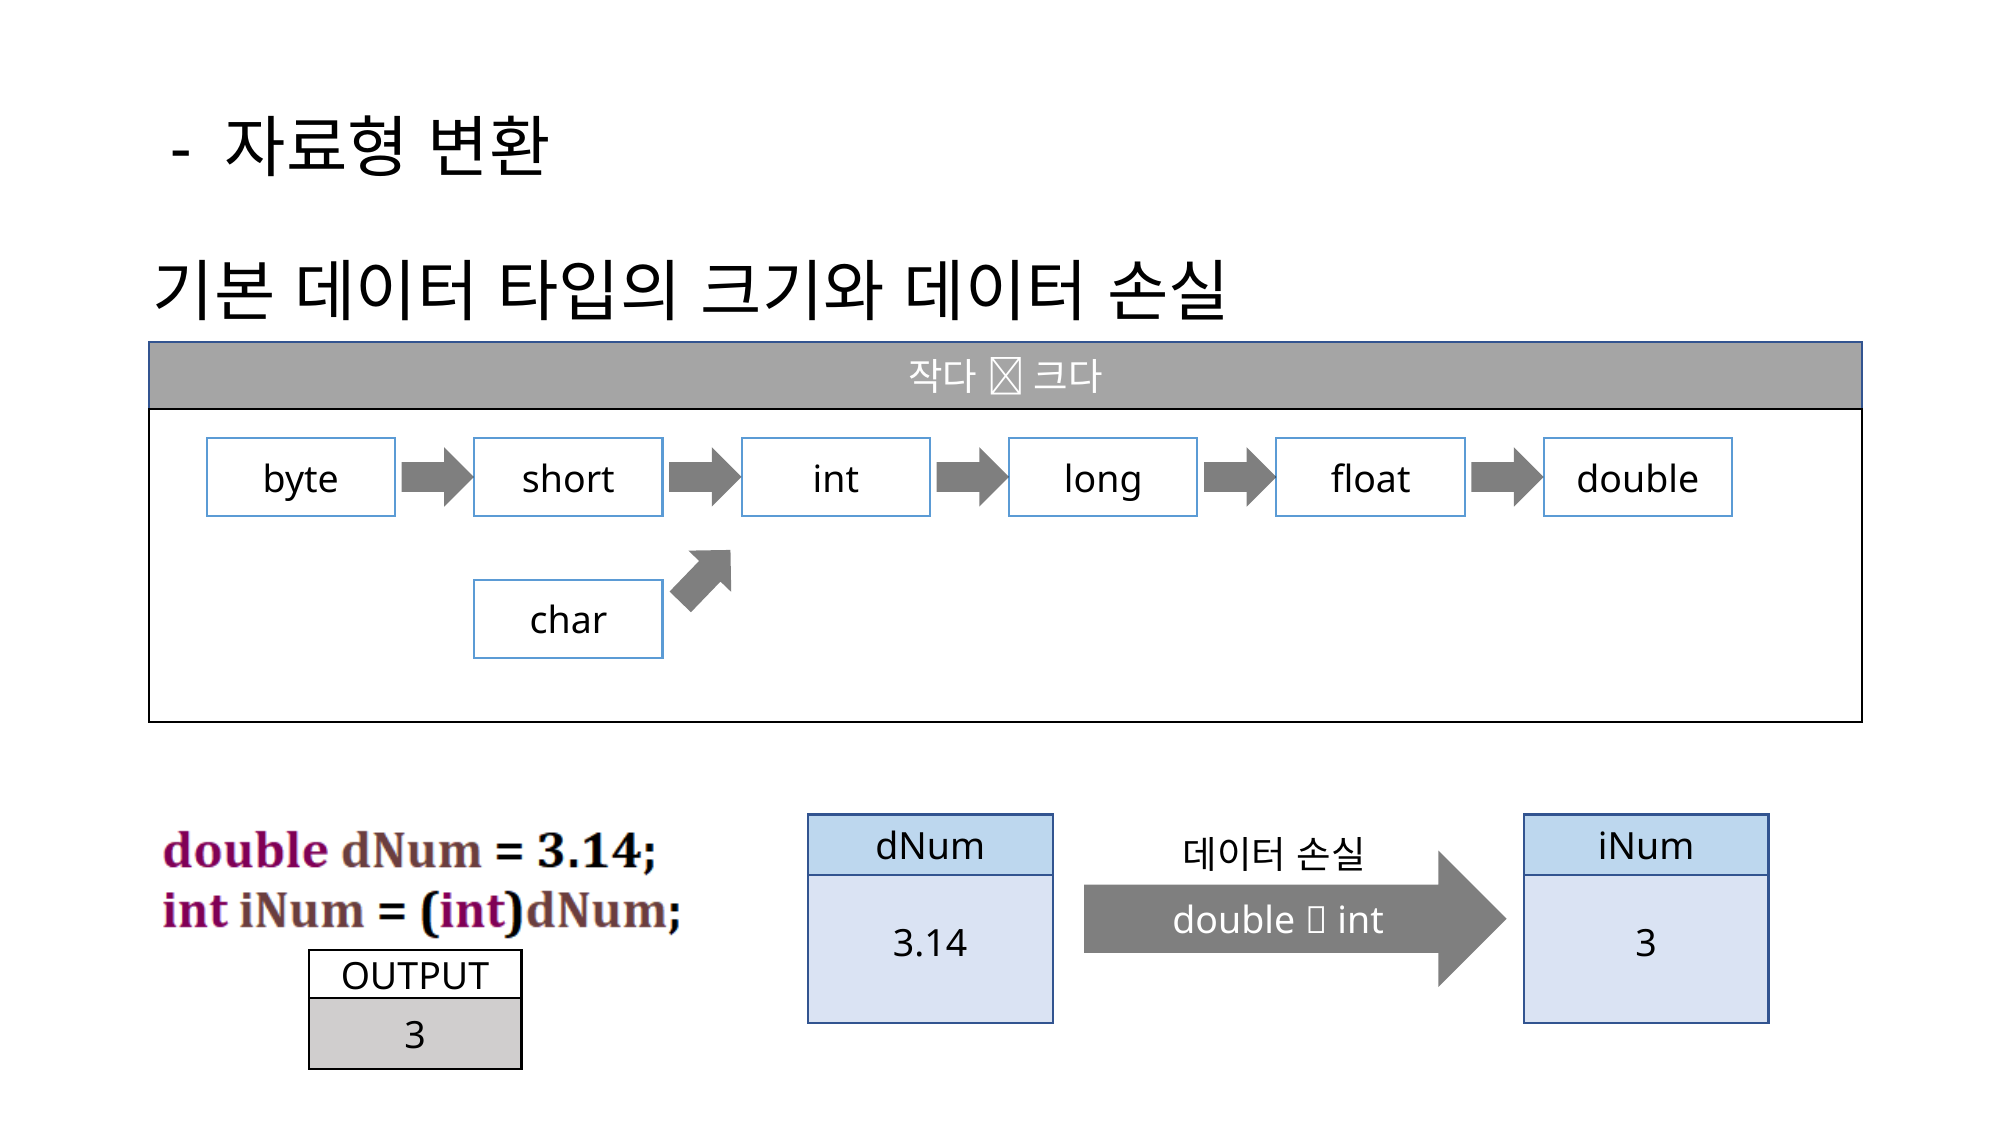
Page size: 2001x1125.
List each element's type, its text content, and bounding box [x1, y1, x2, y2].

text_box [148, 408, 1863, 723]
text_box char [473, 579, 664, 659]
text_box 3.14 [807, 876, 1054, 1024]
text_box iNum [1523, 813, 1770, 876]
title - 자료형 변환 기본 데이터 타입의 크기와 데이터 손실 [137, 75, 1755, 338]
text_box dNum [807, 813, 1054, 876]
text_box byte [206, 437, 396, 517]
text_box int [741, 437, 931, 517]
text_box long [1008, 437, 1198, 517]
picture [148, 814, 696, 951]
text_box [1204, 447, 1277, 507]
text_box double [1543, 437, 1733, 517]
text_box 3 [1523, 876, 1770, 1024]
text_box [936, 447, 1010, 507]
text_box [669, 549, 732, 613]
text_box double  int [1084, 850, 1507, 988]
text_box [1471, 447, 1544, 507]
text_box 작다  크다 [148, 341, 1863, 408]
text_box short [473, 437, 664, 517]
text_box float [1275, 437, 1466, 517]
text_box 3 [308, 999, 523, 1070]
text_box [669, 447, 742, 507]
text_box 데이터 손실 [1136, 823, 1412, 884]
text_box [401, 447, 474, 507]
text_box OUTPUT [308, 951, 523, 999]
